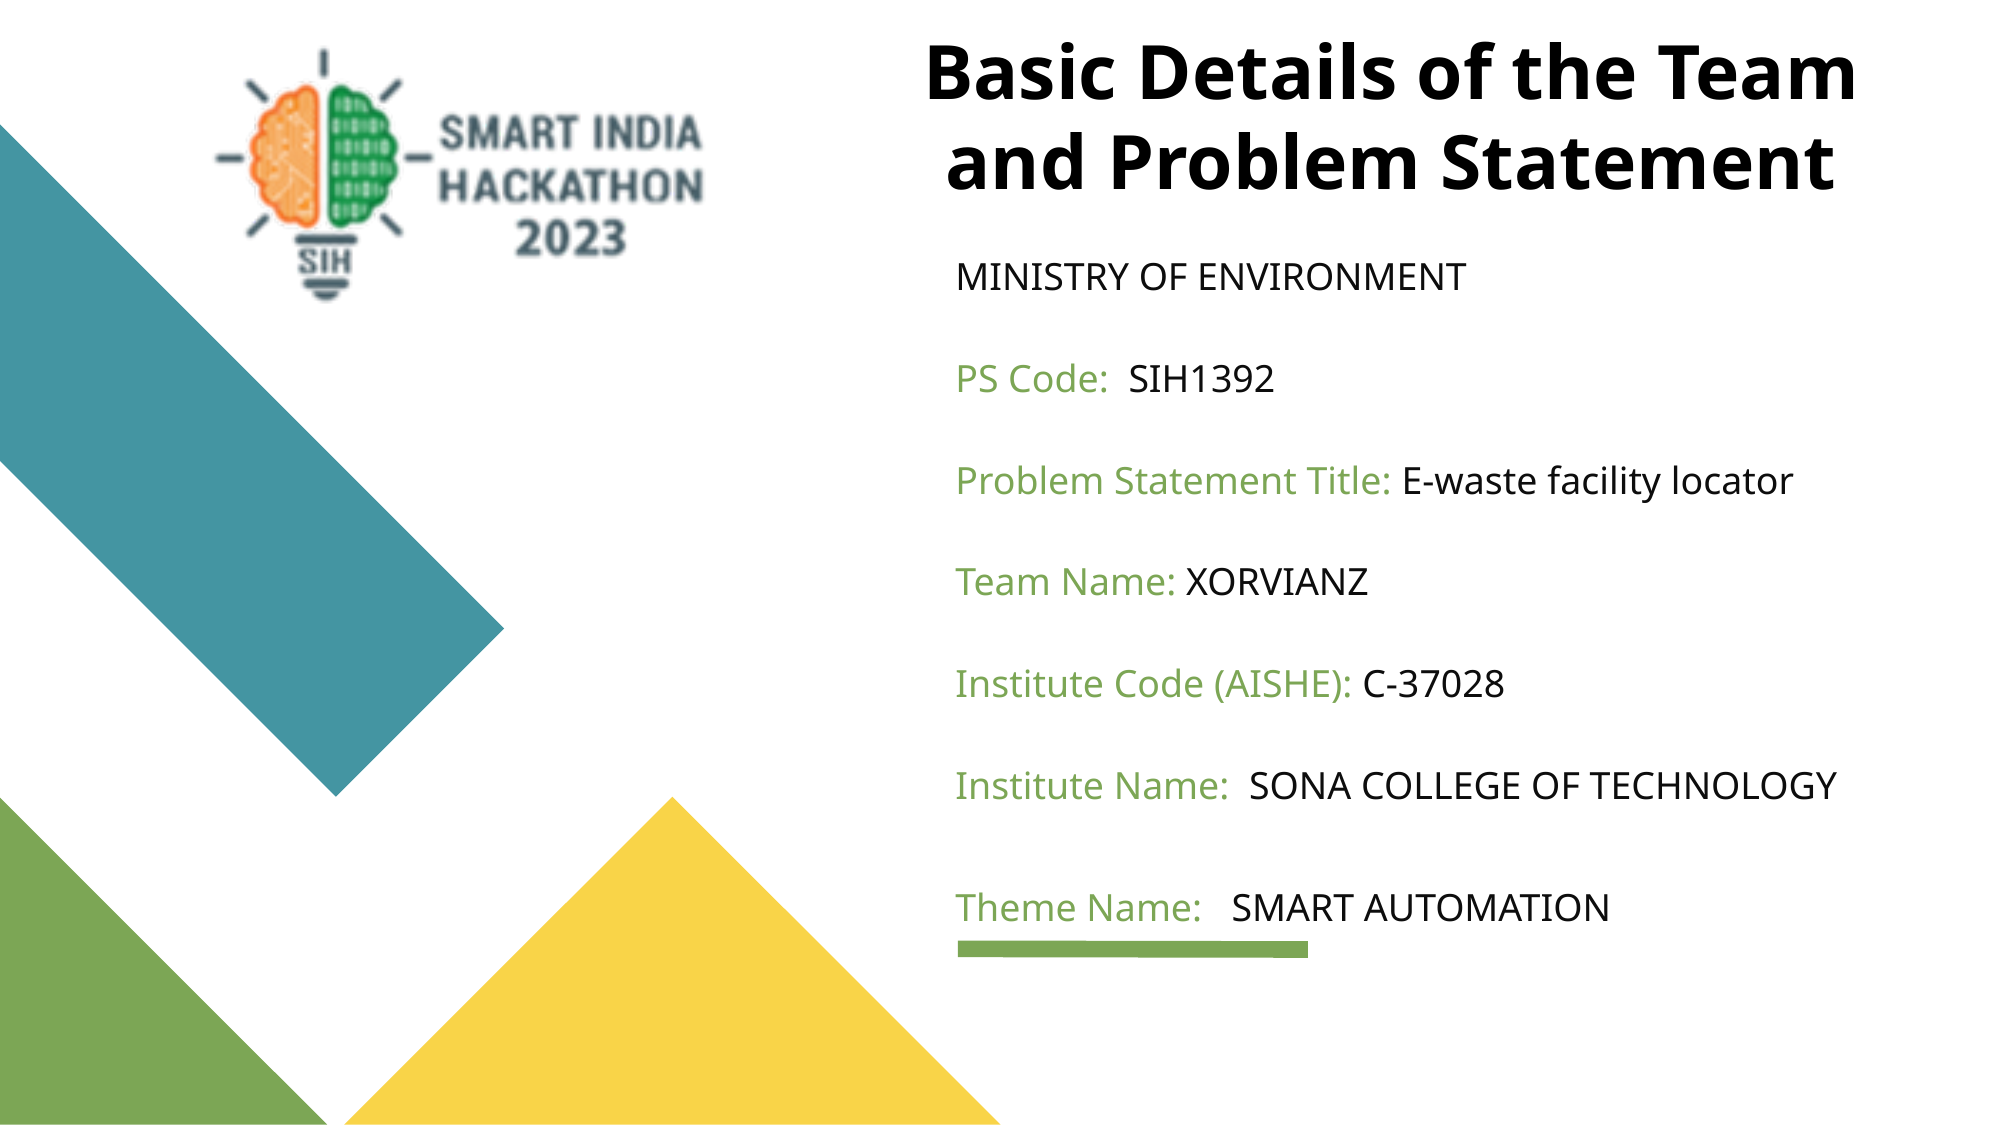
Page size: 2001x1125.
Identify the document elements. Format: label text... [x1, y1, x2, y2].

title Basic Details of the Team and Problem Statement [861, 24, 1922, 214]
list MINISTRY OF ENVIRONMENT PS Code: SIH1392 Problem Statement Title: E-waste facility locator Team Name: XORVIANZ Institute Code (AISHE): C-37028 Institute Name: SONA COLLEGE OF TECHNOLOGY Theme Name: SMART AUTOMATION [955, 213, 1948, 1021]
picture [198, 41, 746, 316]
